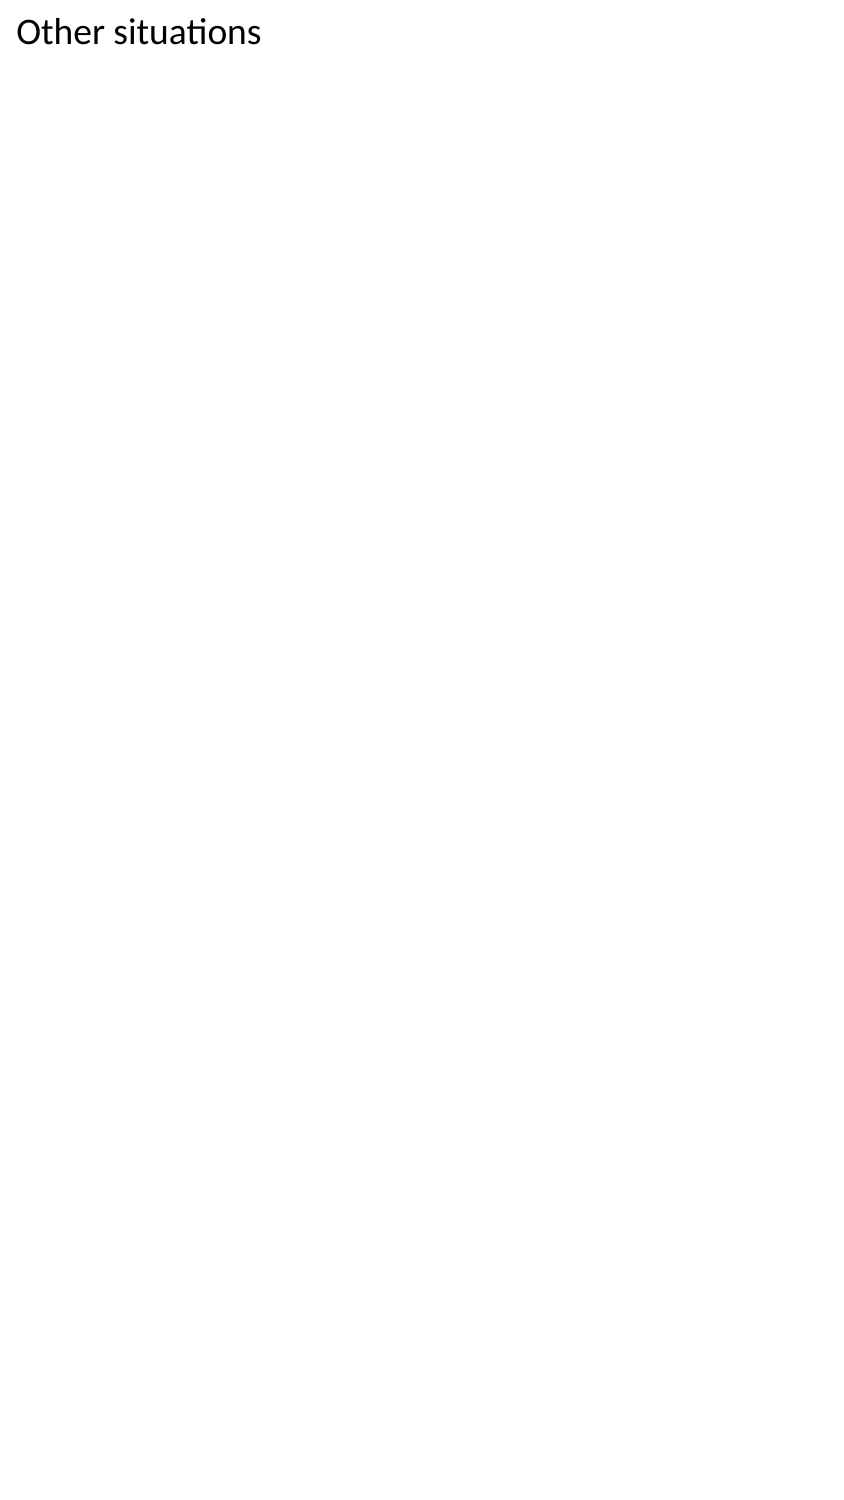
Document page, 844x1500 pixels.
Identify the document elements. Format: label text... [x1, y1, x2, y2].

text_box Other situations [1, 0, 286, 60]
